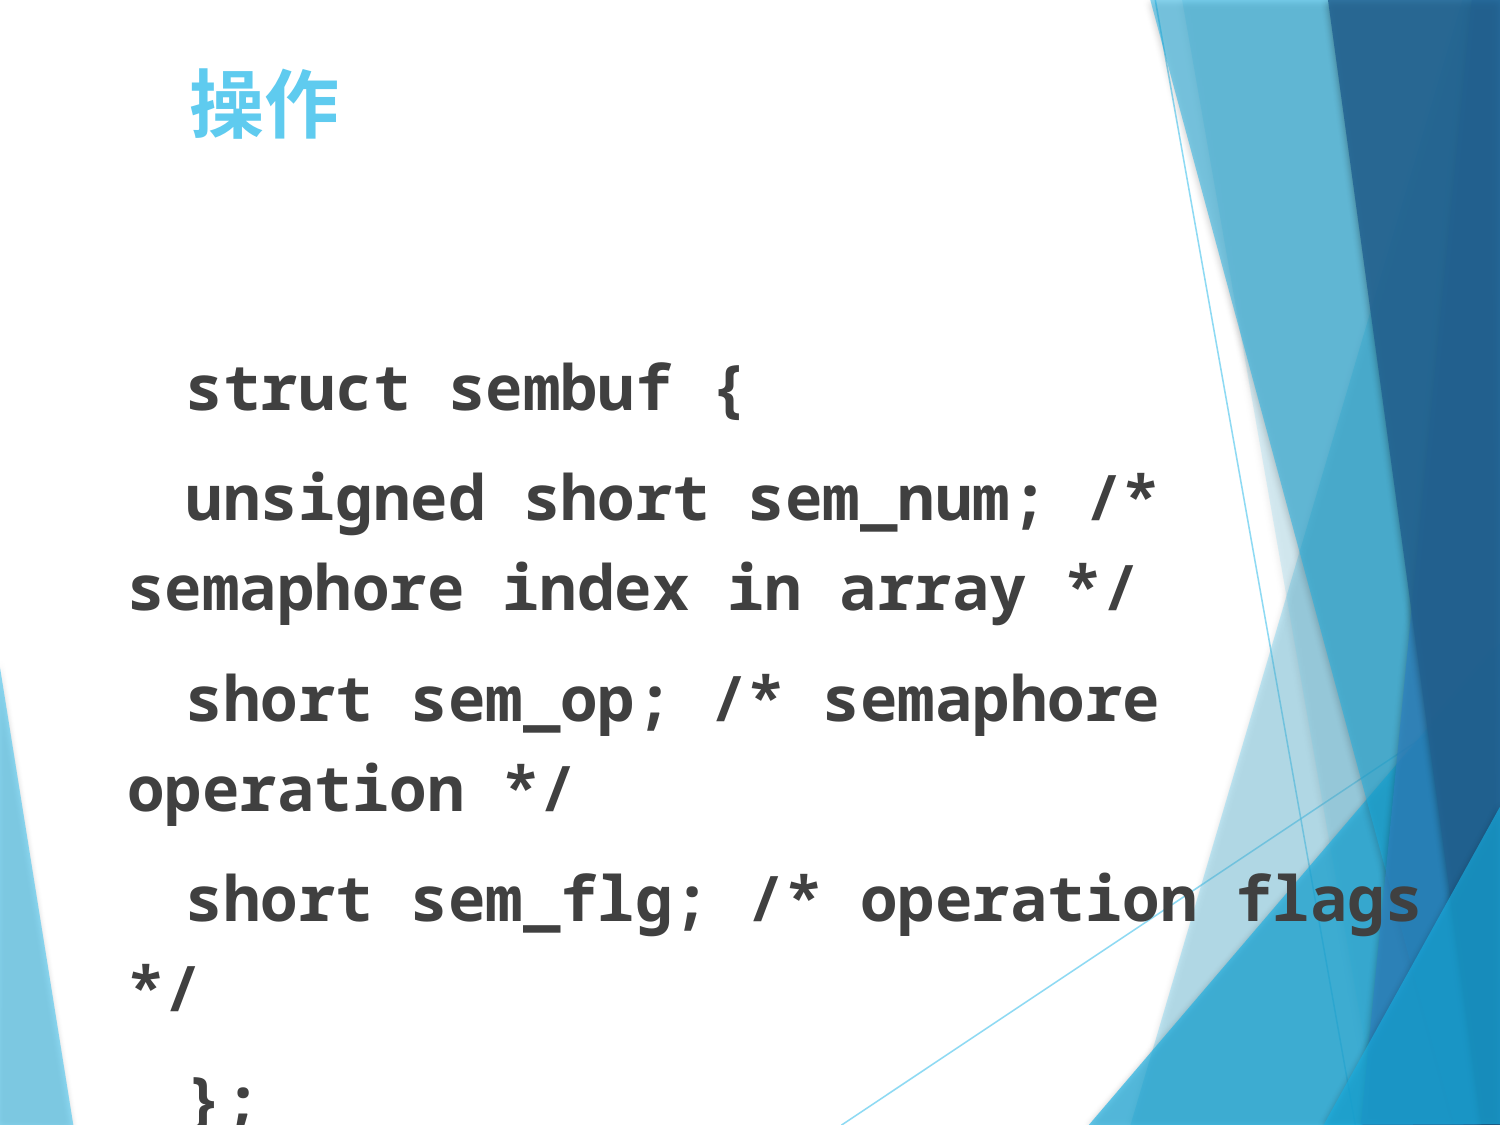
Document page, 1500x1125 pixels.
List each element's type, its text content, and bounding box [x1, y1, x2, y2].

title 操作 [174, 50, 1450, 238]
list struct sembuf { unsigned short sem_num; /* semaphore index in array */ short sem_op; /* semaphore operation */ short sem_flg; /* operation flags */ }; [112, 324, 1447, 1090]
